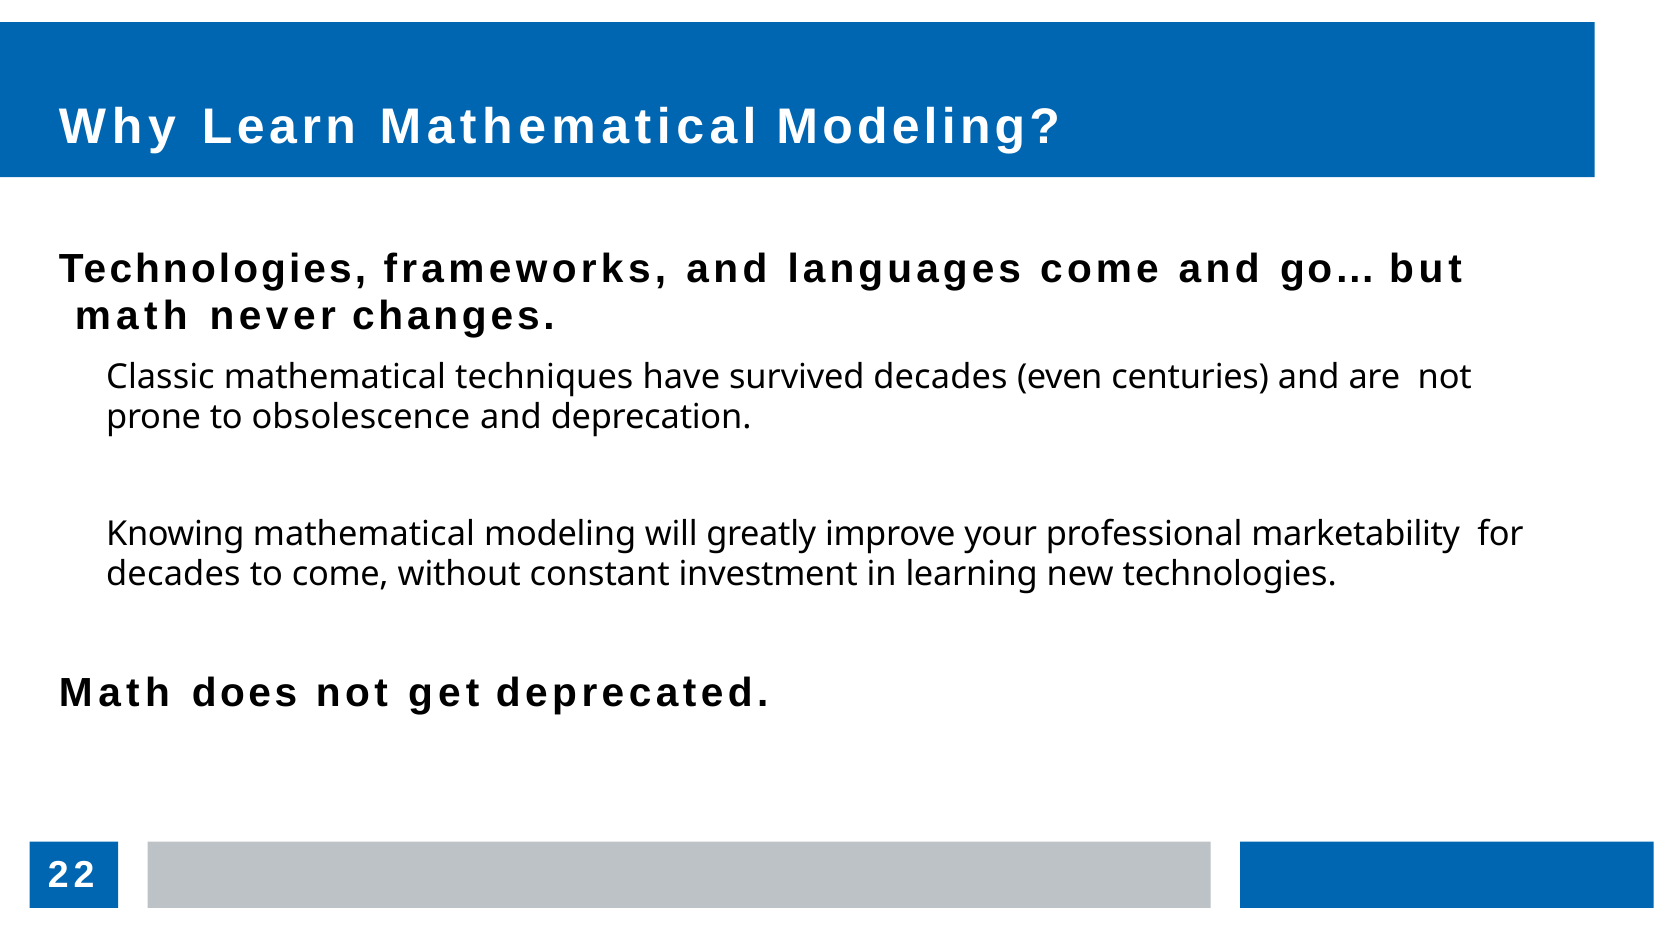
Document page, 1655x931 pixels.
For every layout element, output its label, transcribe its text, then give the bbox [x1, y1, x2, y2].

text_box Technologies, frameworks, and languages come and go… but math never changes. Classic mathematical techniques have survived decades (even centuries) and are not prone to obsolescence and deprecation. Knowing mathematical modeling will greatly improve your professional marketability for decades to come, without constant investment in learning new technologies. Math does not get deprecated. [56, 238, 1562, 715]
slide_number 21 [43, 850, 104, 931]
title Why Learn Mathematical Modeling? [56, 91, 1069, 238]
